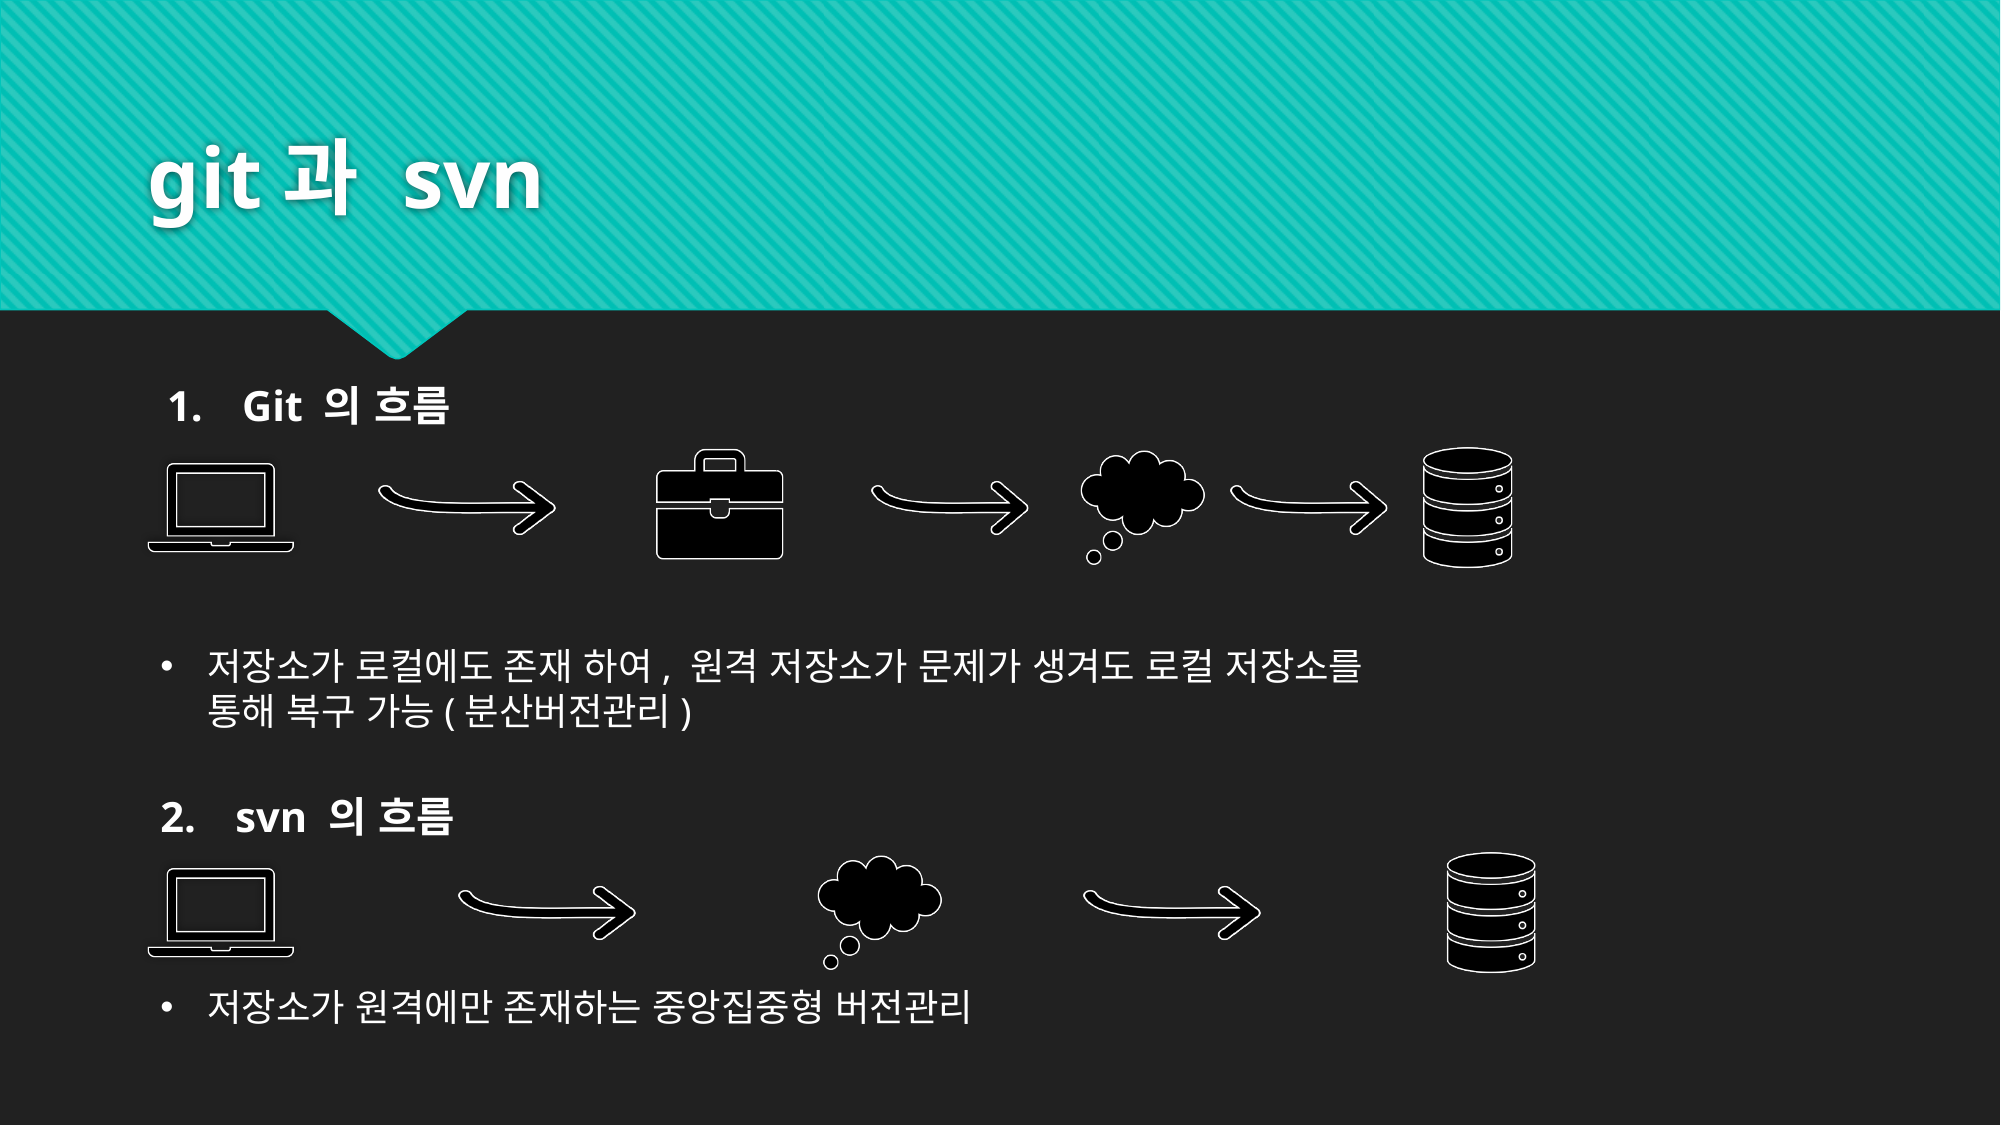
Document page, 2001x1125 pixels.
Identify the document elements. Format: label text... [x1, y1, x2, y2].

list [145, 431, 296, 583]
text_box svn 의 흐름 [145, 783, 907, 849]
title git과 svn [132, 73, 1868, 233]
picture [362, 431, 563, 583]
picture [145, 836, 296, 988]
picture [441, 836, 643, 988]
text_box 저장소가 원격에만 존재하는 중앙집중형 버전관리 [145, 976, 1436, 1037]
picture [857, 431, 1035, 583]
picture [1067, 431, 1543, 583]
text_box 저장소가 로컬에도 존재 하여, 원격 저장소가 문제가 생겨도 로컬 저장소를 통해 복구 가능(분산버전관리) [145, 635, 1436, 741]
text_box Git 의 흐름 [152, 371, 914, 437]
picture [803, 836, 955, 988]
picture [1415, 836, 1567, 988]
picture [1067, 836, 1269, 988]
picture [641, 431, 792, 583]
